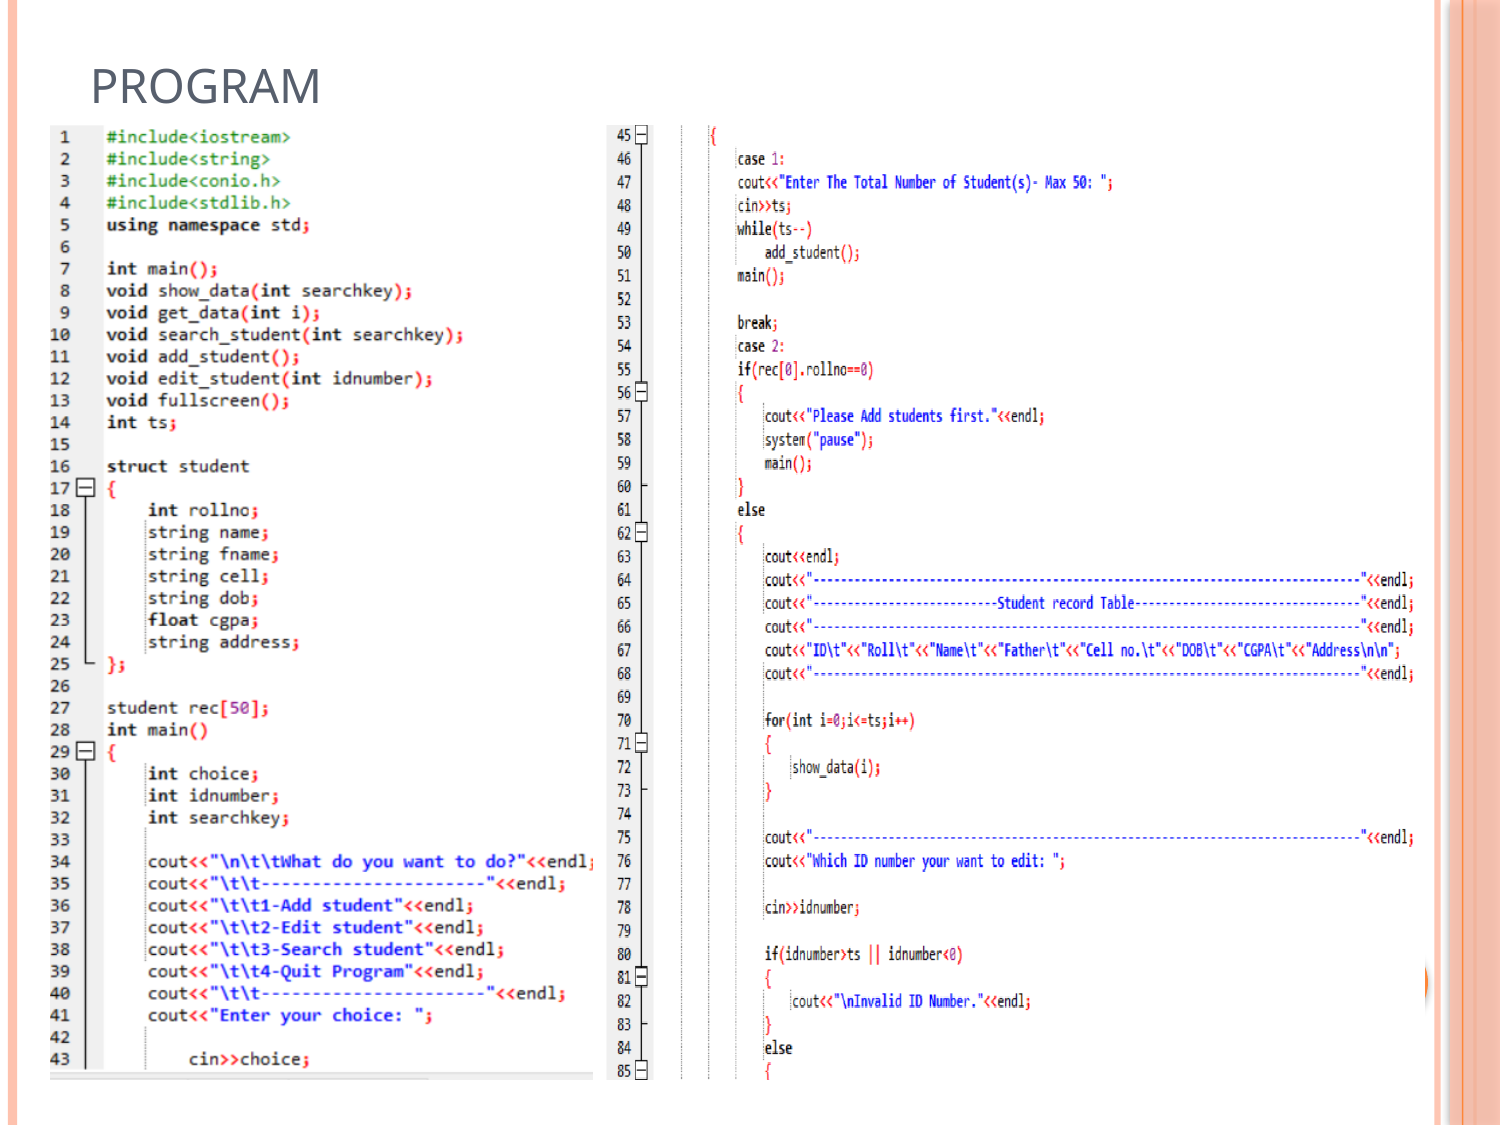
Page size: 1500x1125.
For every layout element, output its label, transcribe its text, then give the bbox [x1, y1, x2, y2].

picture [604, 124, 1426, 1081]
picture [49, 124, 594, 1081]
title PROGRAM [75, 45, 475, 121]
